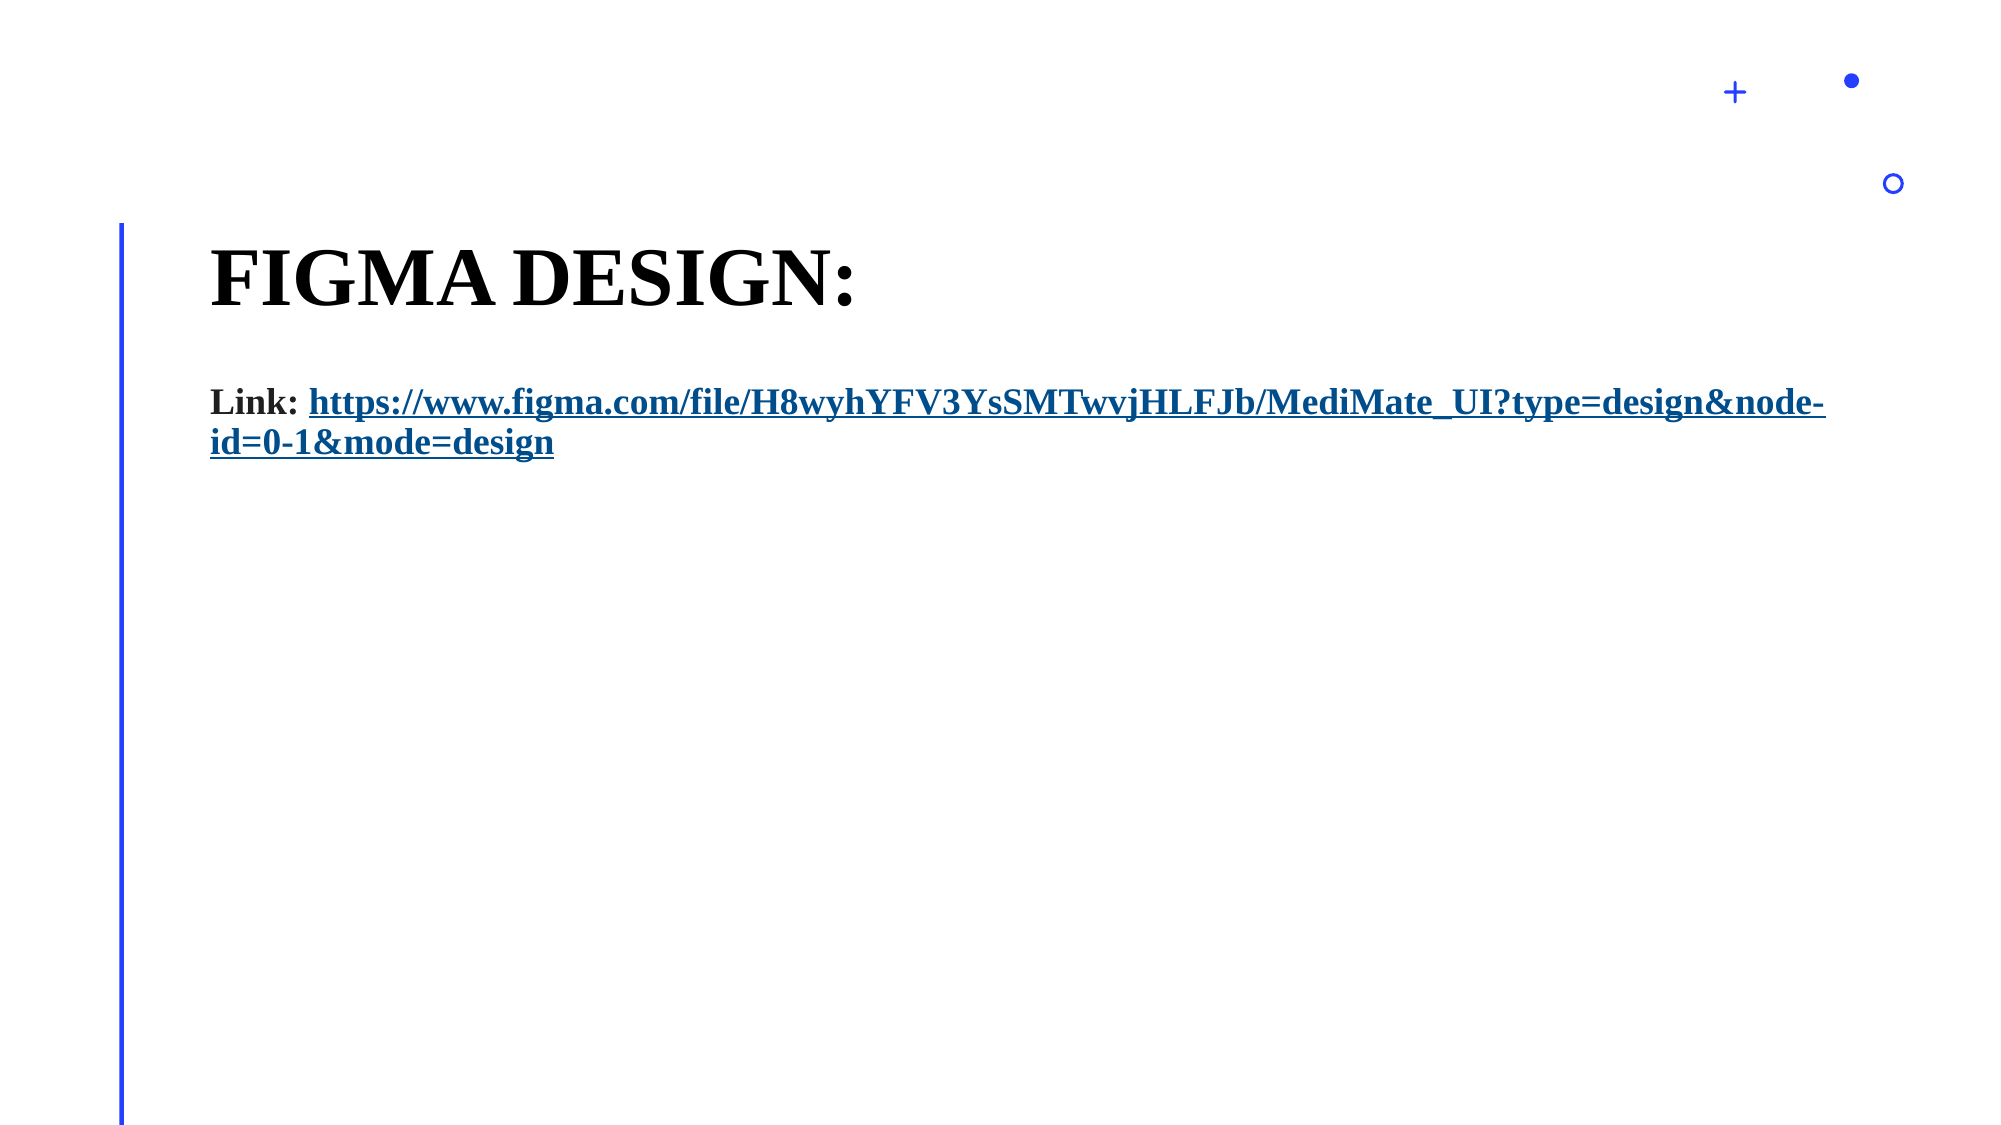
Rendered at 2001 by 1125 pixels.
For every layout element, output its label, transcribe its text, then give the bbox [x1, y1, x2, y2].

list Link: https://www.figma.com/file/H8wyhYFV3YsSMTwvjHLFJb/MediMate_UI?type=design&node-id=0-1&mode=design [210, 381, 1849, 1045]
title Figma design: [210, 112, 1709, 323]
